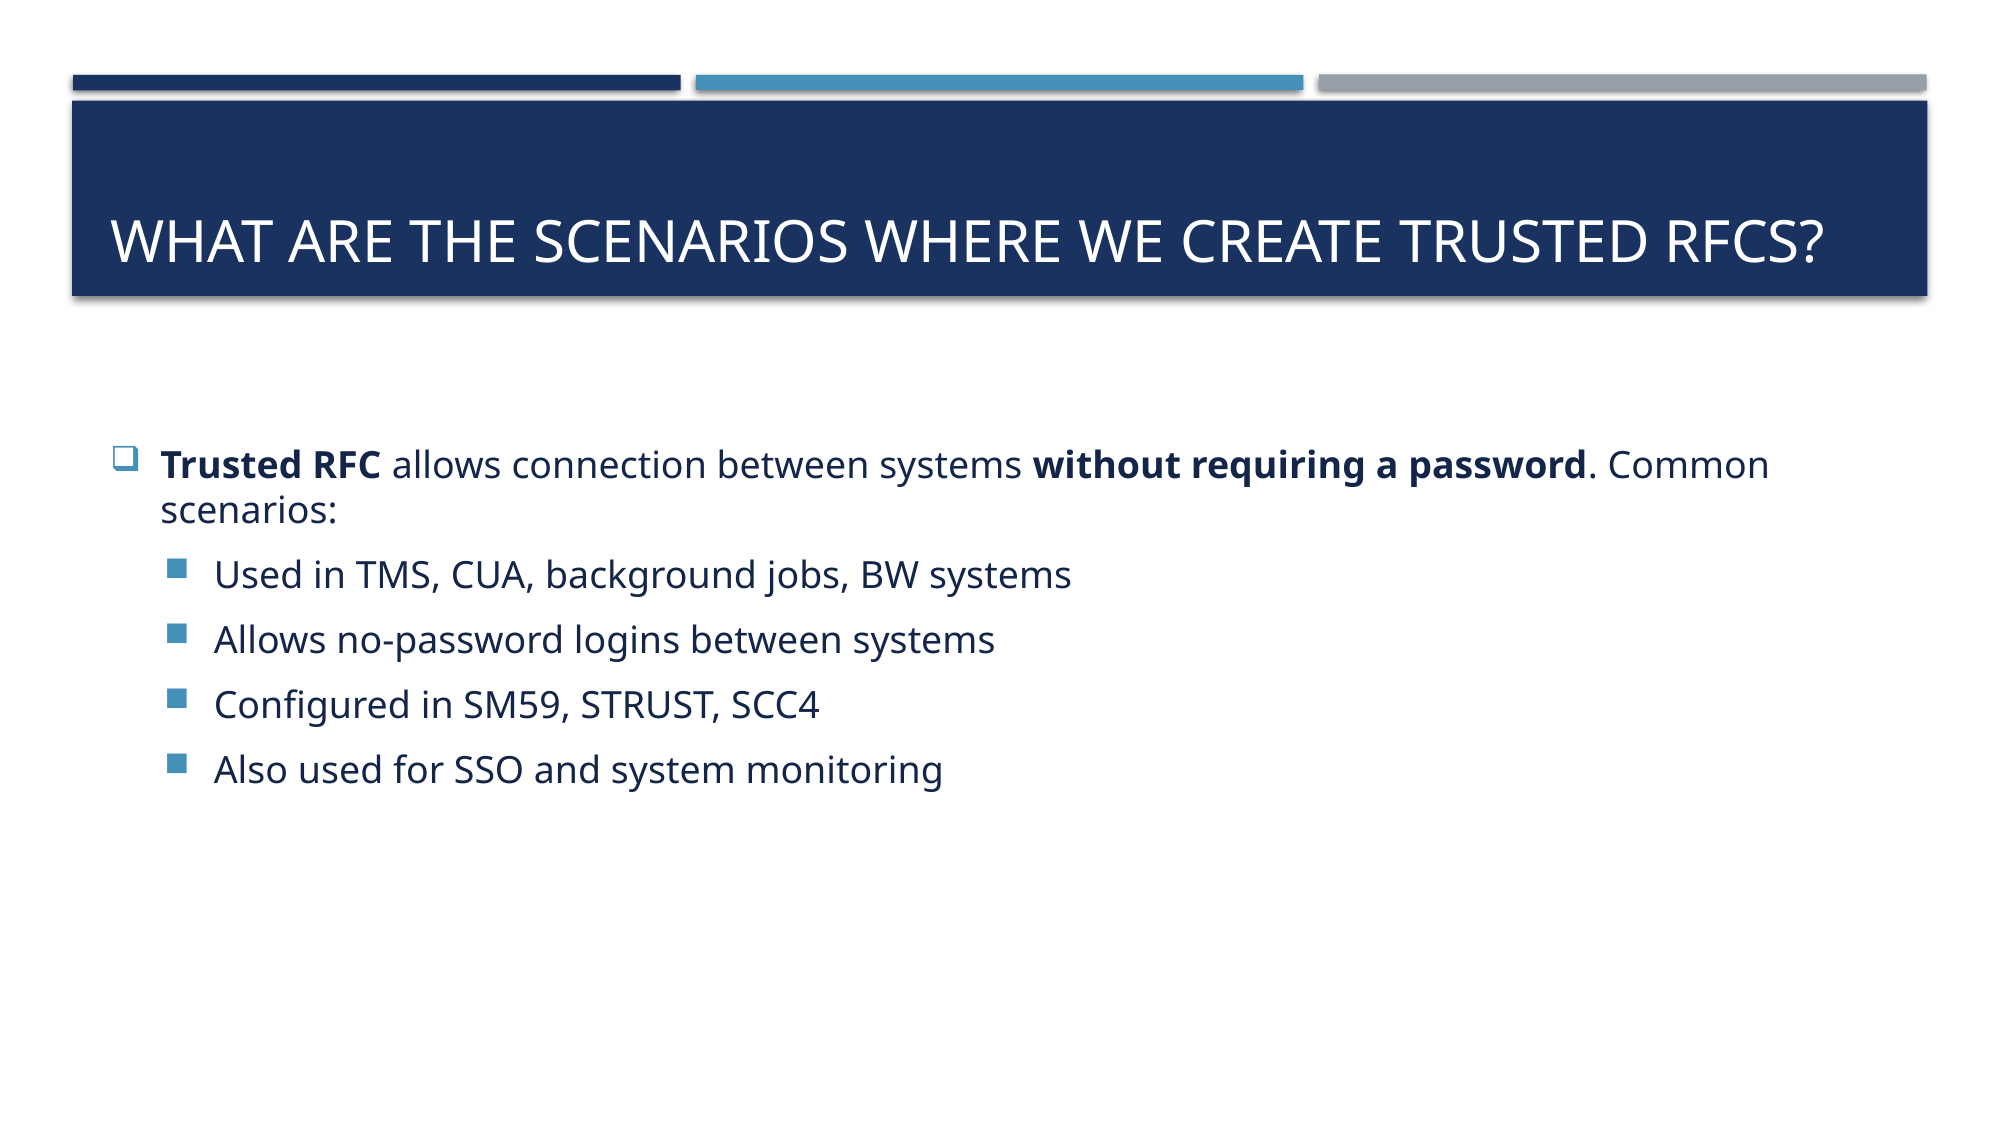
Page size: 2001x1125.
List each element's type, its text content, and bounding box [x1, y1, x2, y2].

title What are the scenarios where we create trusted RFCs? [95, 115, 1905, 282]
list Trusted RFC allows connection between systems without requiring a password. Common scenarios: Used in TMS, CUA, background jobs, BW systems Allows no-password logins between systems Configured in SM59, STRUST, SCC4 Also used for SSO and system monitoring [95, 357, 1905, 962]
